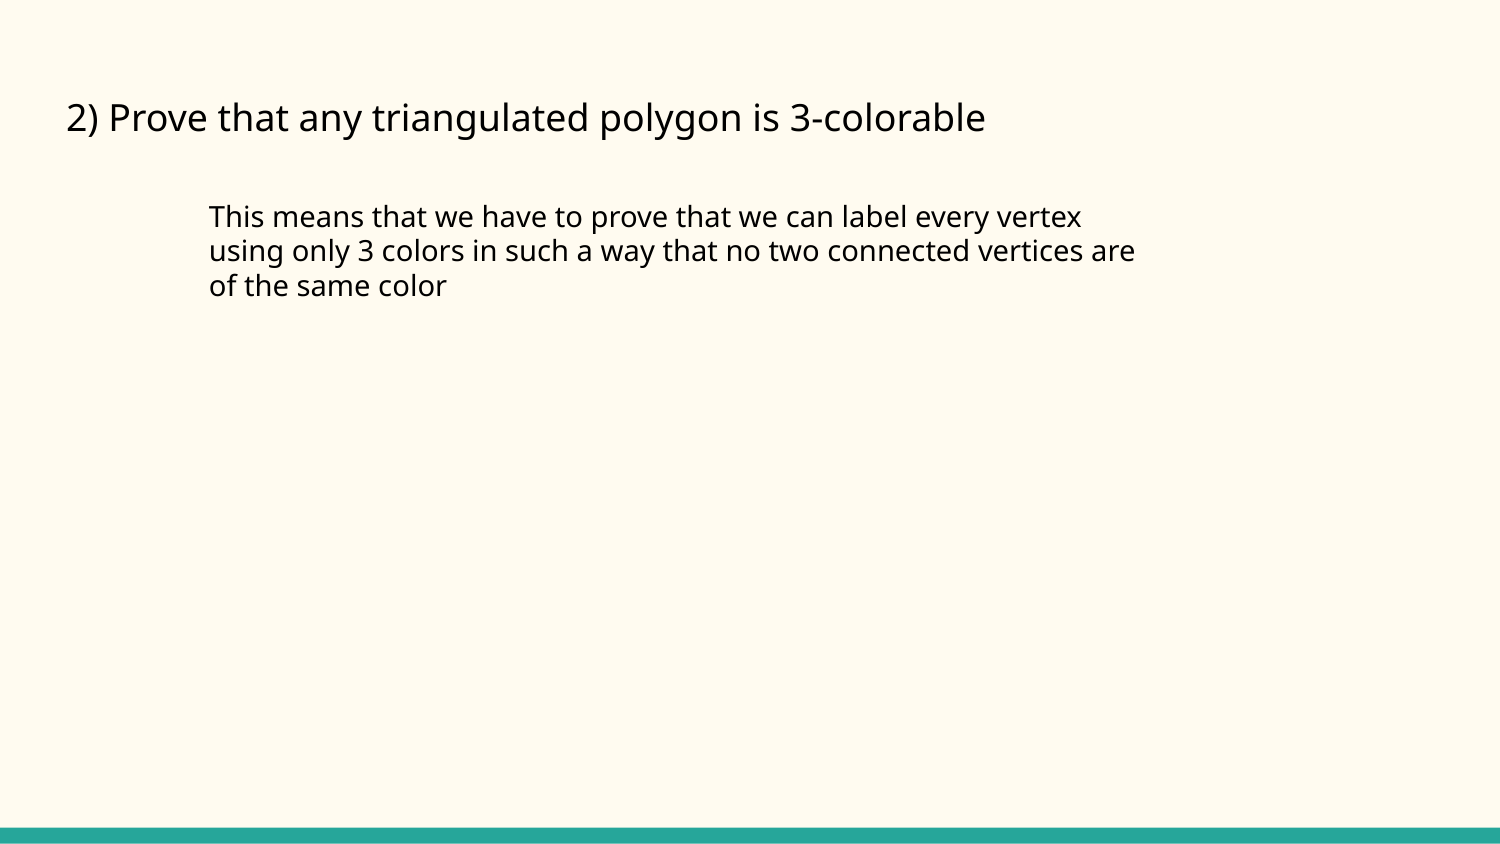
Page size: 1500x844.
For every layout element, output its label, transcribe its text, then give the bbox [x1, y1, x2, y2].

list 2) Prove that any triangulated polygon is 3-colorable [51, 72, 1449, 630]
text_box This means that we have to prove that we can label every vertex using only 3 colors in such a way that no two connected vertices are of the same color [193, 182, 1157, 318]
